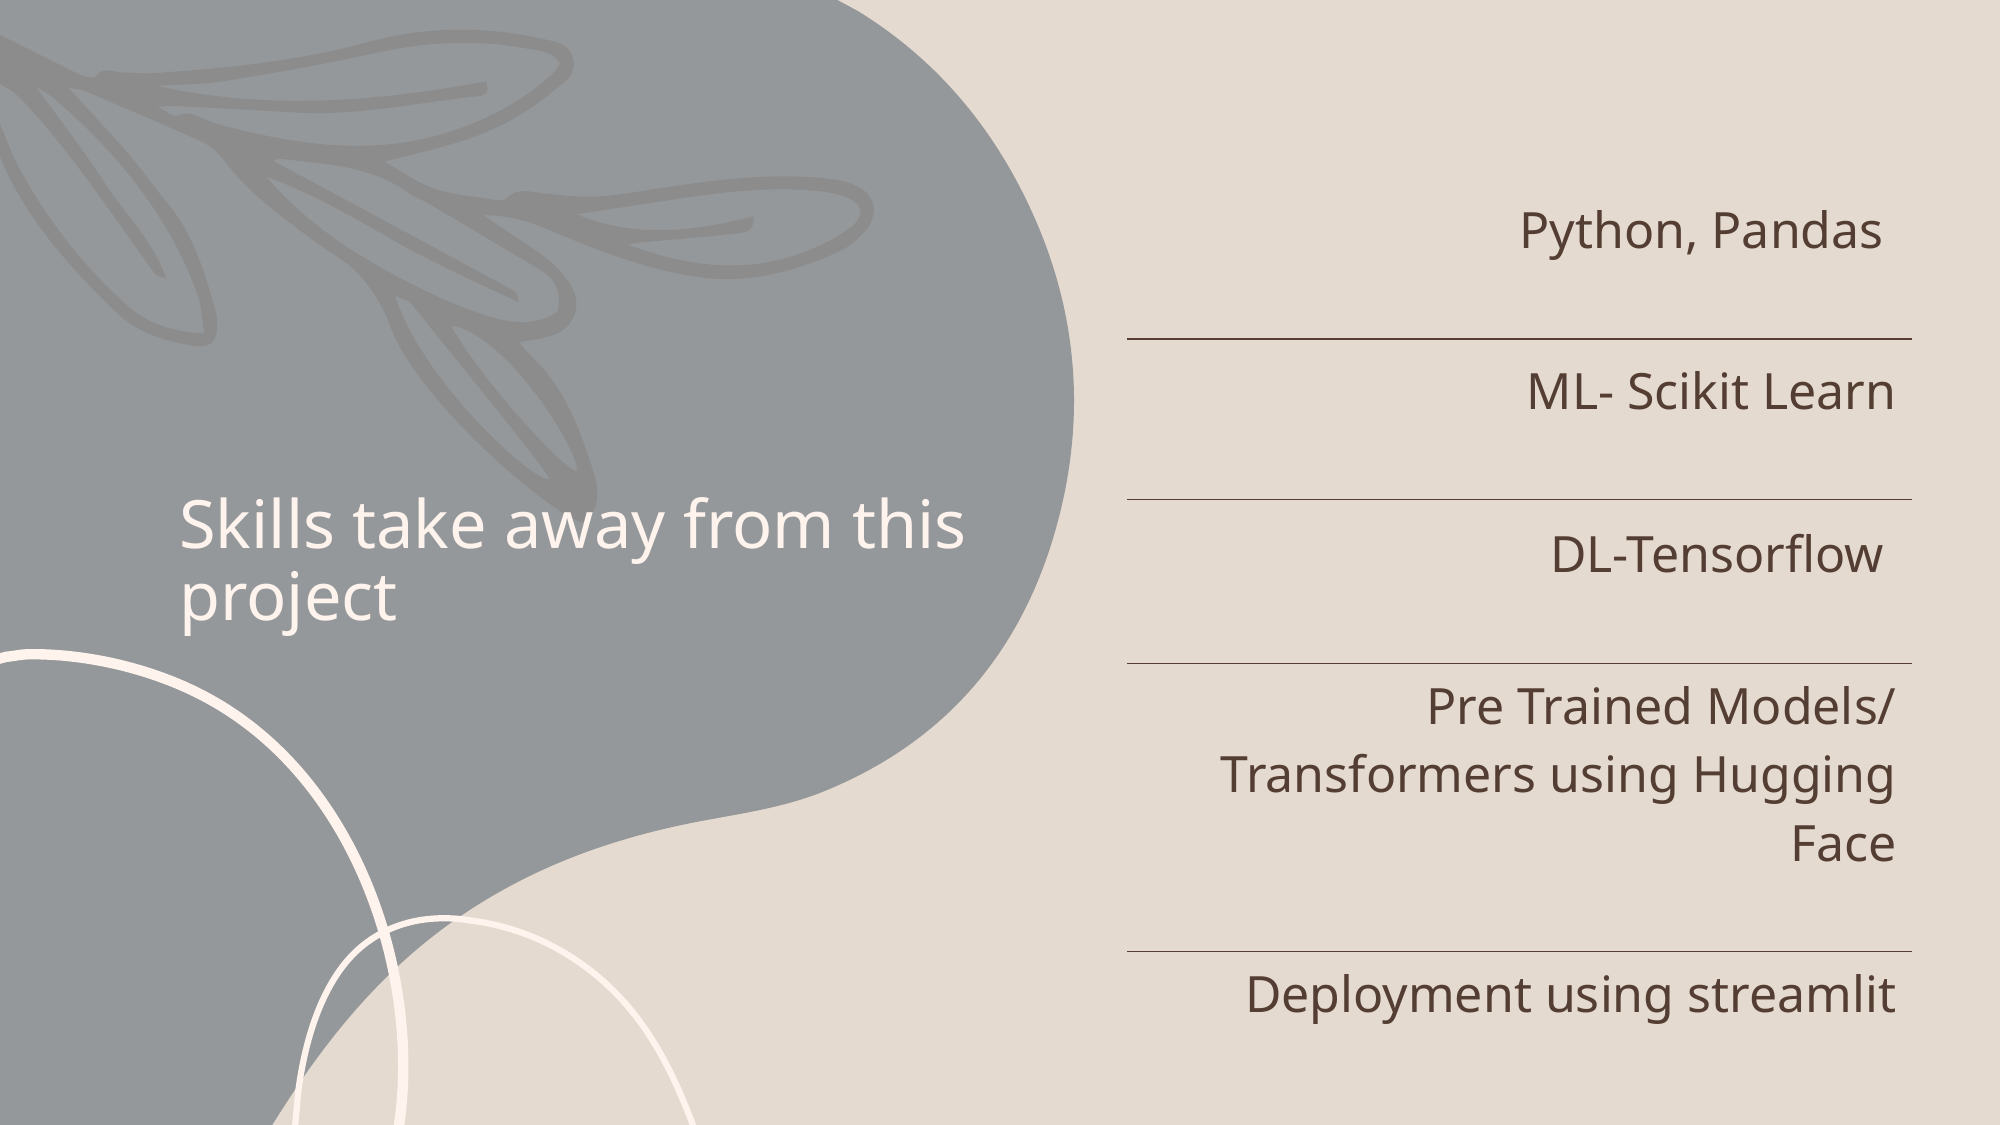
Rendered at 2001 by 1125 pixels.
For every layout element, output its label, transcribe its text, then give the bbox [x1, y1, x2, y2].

title Skills take away from this project [164, 149, 1090, 975]
table_cell Deployment using streamlit [1127, 952, 1912, 1103]
table_cell Pre Trained Models/ Transformers using Hugging Face [1127, 664, 1912, 951]
table_cell DL-Tensorflow [1127, 500, 1912, 663]
table_cell ML- Scikit Learn [1127, 340, 1912, 499]
table_header Python, Pandas [1127, 187, 1912, 338]
